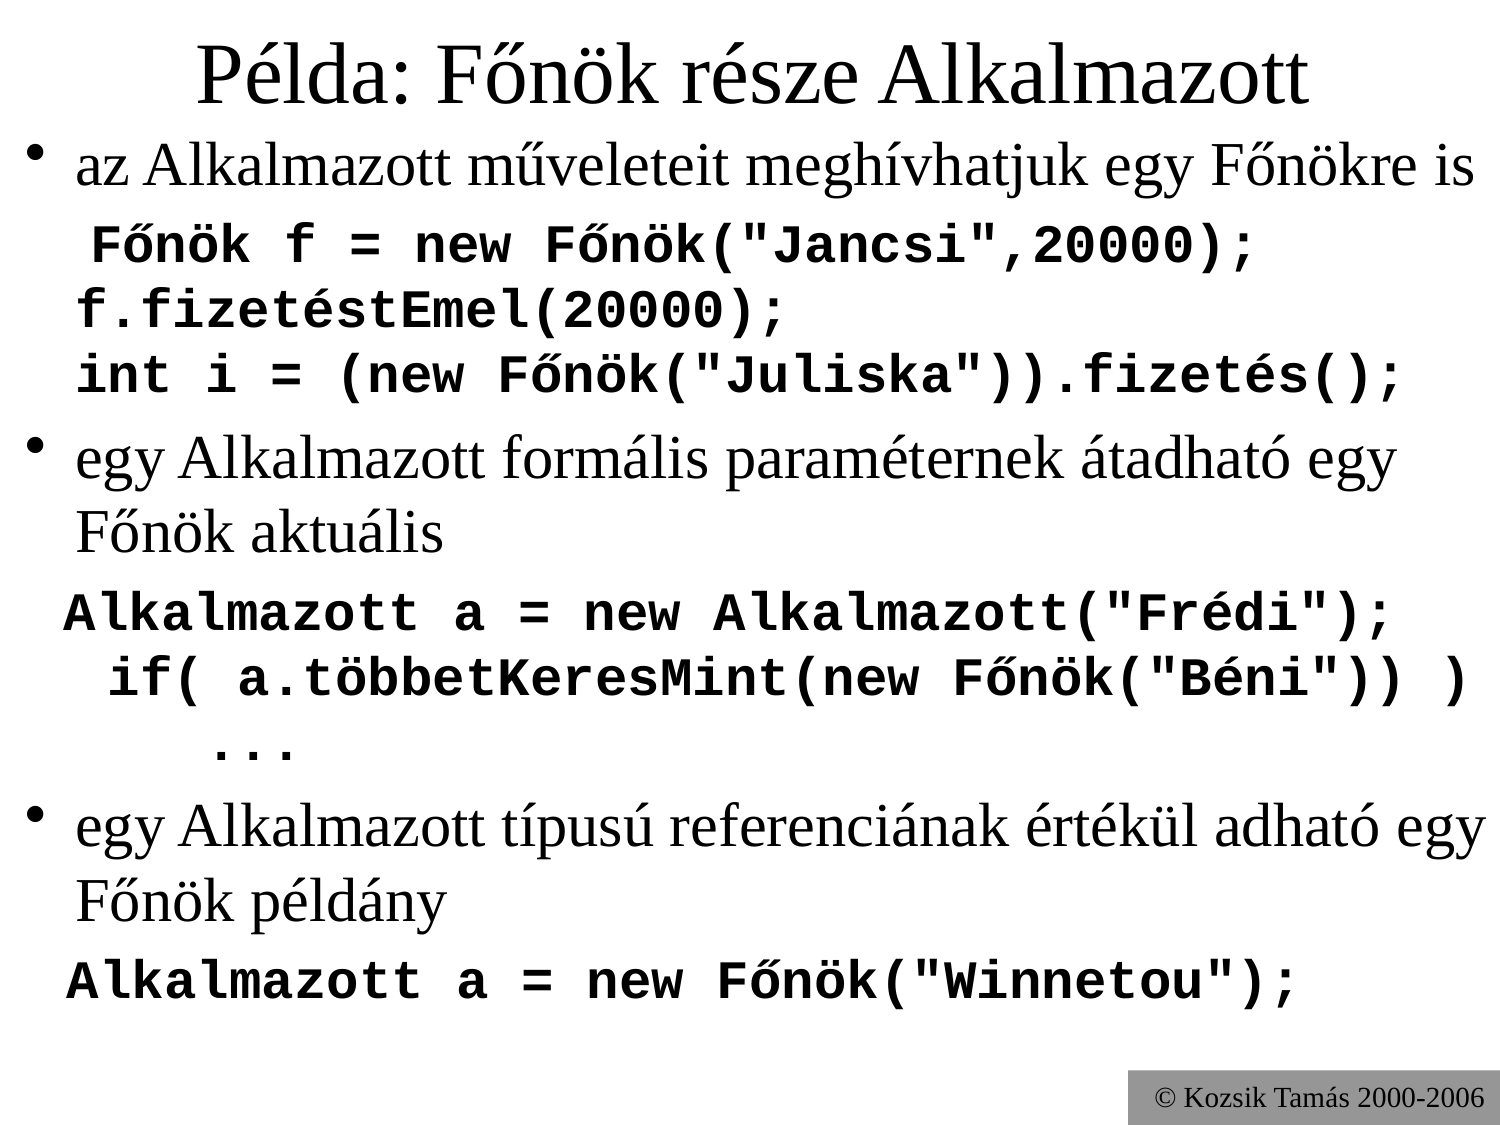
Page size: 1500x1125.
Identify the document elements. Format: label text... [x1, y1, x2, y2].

title Példa: Főnök része Alkalmazott [112, 0, 1393, 122]
list az Alkalmazott műveleteit meghívhatjuk egy Főnökre is Főnök f = new Főnök("Jancsi",20000); f.fizetéstEmel(20000); int i = (new Főnök("Juliska")).fizetés(); egy Alkalmazott formális paraméternek átadható egy Főnök aktuális Alkalmazott a = new Alkalmazott("Frédi"); if( a.többetKeresMint(new Főnök("Béni")) ) ... egy Alkalmazott típusú referenciának értékül adható egy Főnök példány Alkalmazott a = new Főnök("Winnetou"); [24, 122, 1500, 1125]
